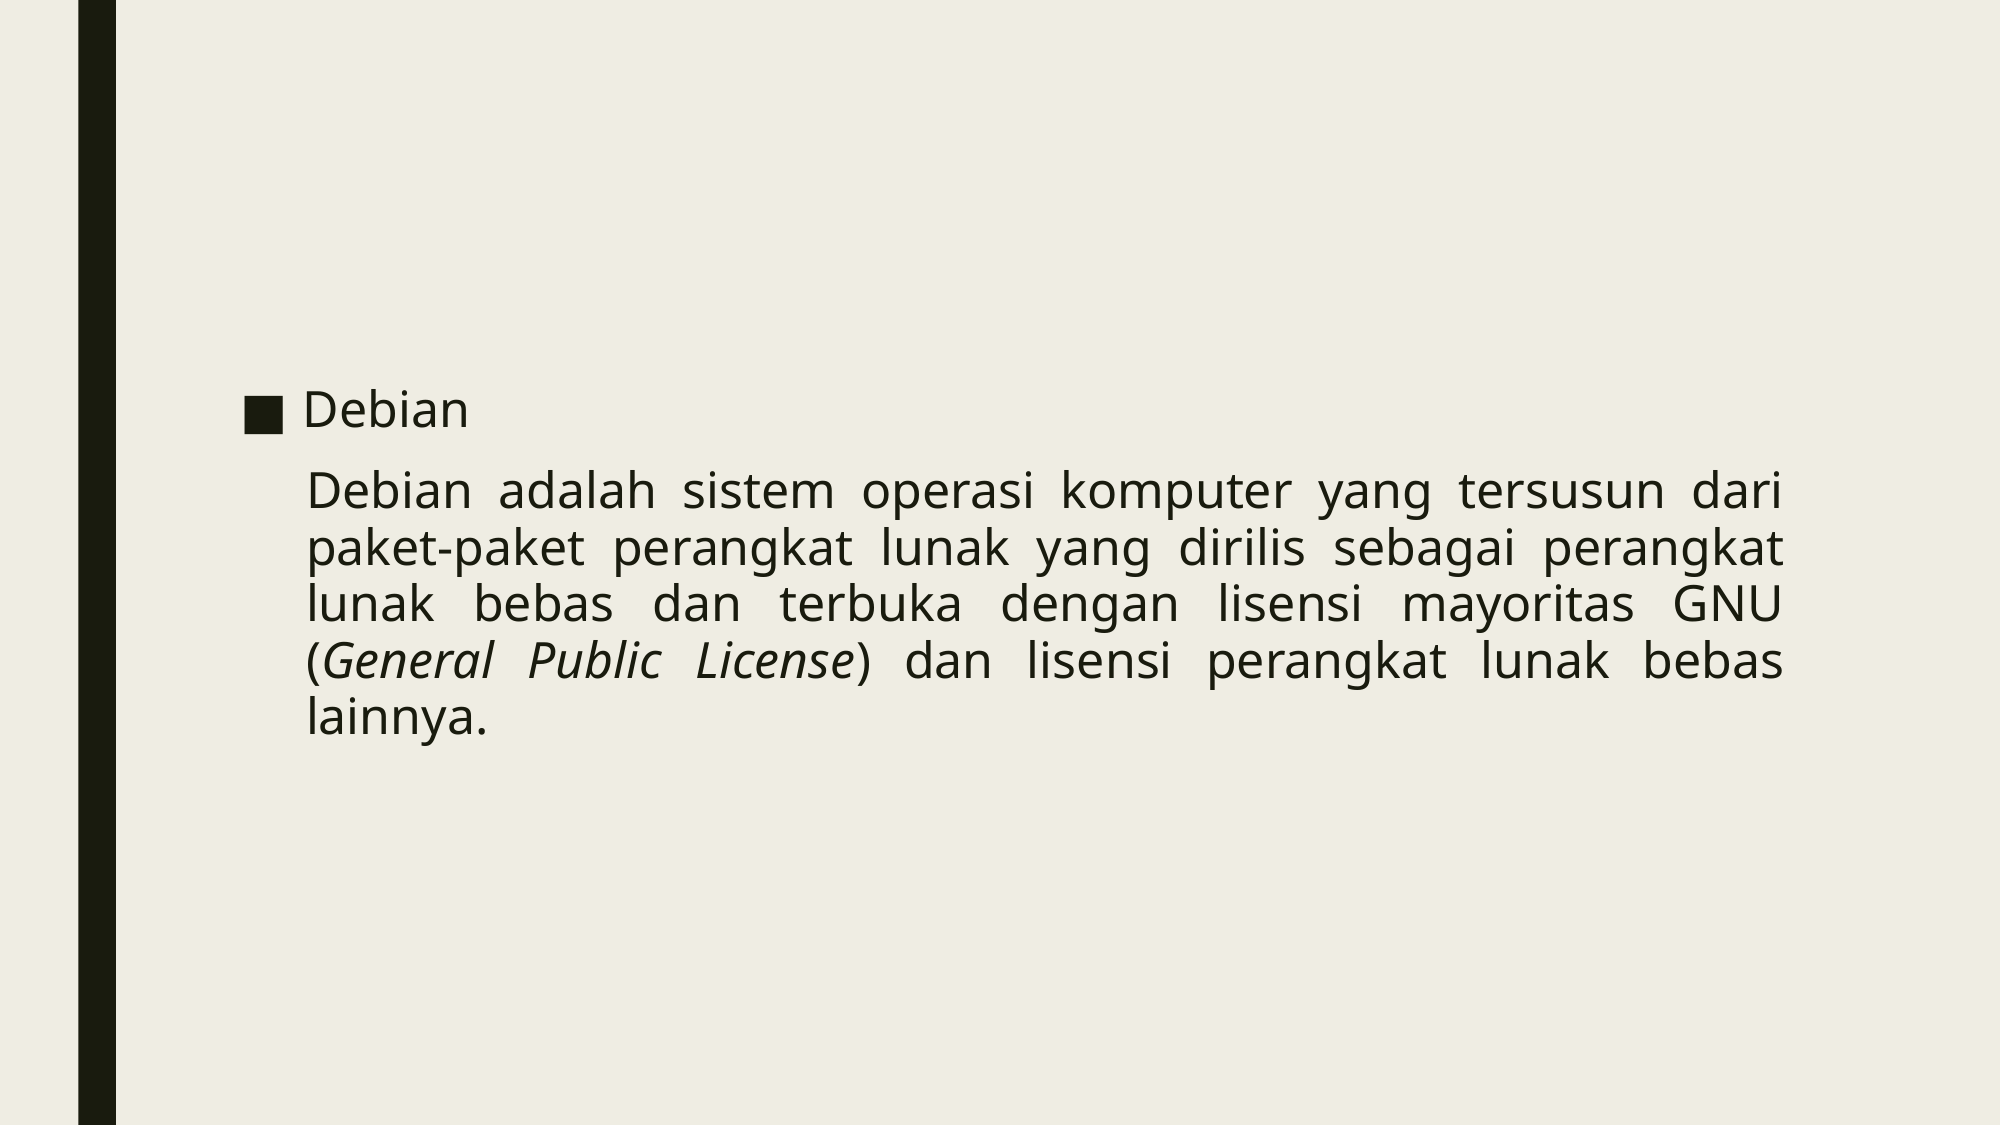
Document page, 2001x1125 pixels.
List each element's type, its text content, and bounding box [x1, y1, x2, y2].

list Debian Debian adalah sistem operasi komputer yang tersusun dari paket-paket perangkat lunak yang dirilis sebagai perangkat lunak bebas dan terbuka dengan lisensi mayoritas GNU (General Public License) dan lisensi perangkat lunak bebas lainnya. [225, 375, 1800, 963]
